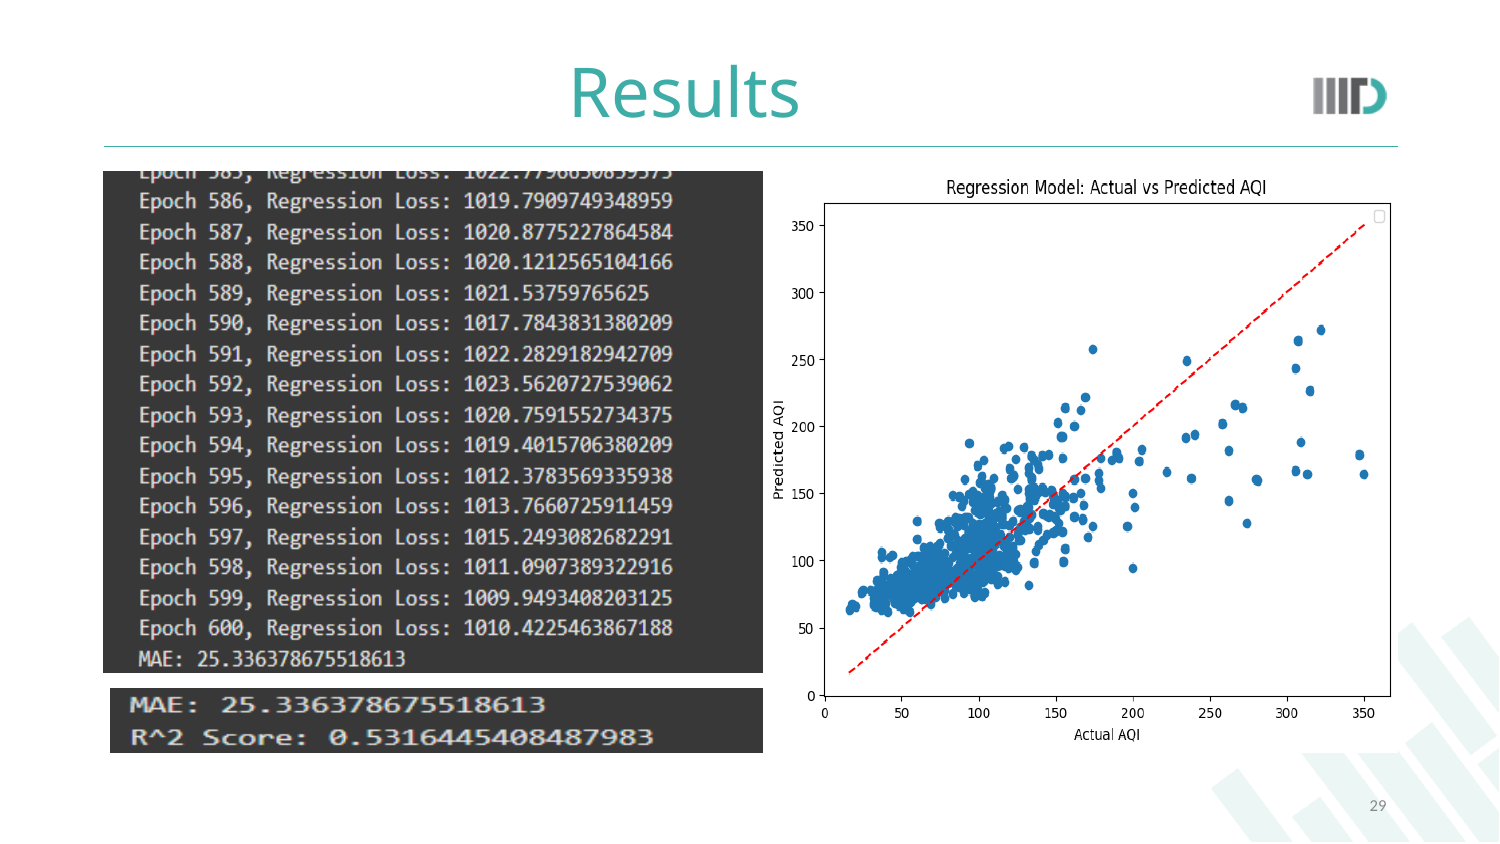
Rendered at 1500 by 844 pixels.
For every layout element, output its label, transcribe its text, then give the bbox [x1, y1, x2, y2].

slide_number 29 [1060, 782, 1398, 827]
picture [1299, 68, 1398, 124]
picture [103, 169, 1500, 844]
title Results [103, 45, 1267, 147]
